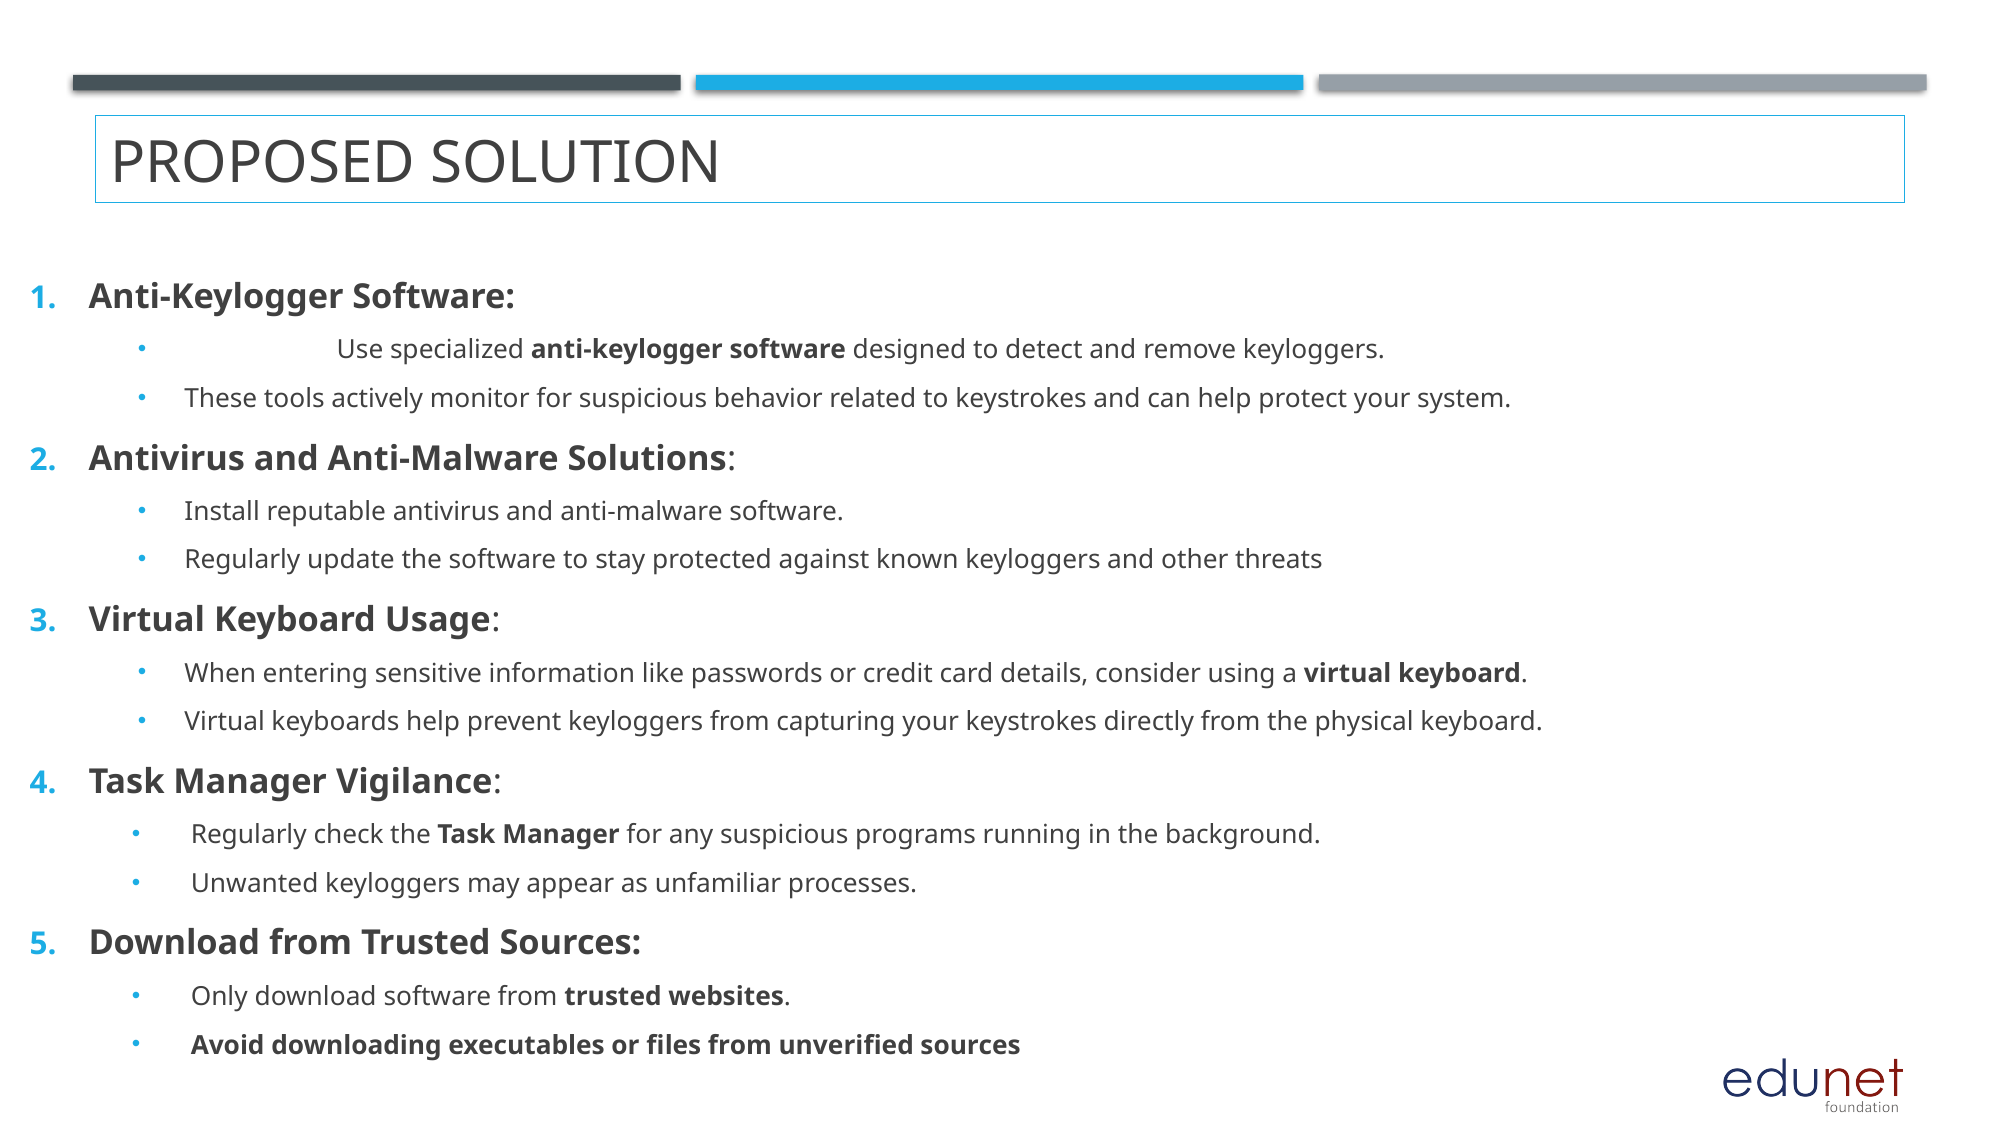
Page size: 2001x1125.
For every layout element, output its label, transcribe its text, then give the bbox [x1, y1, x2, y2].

picture [1719, 1056, 1905, 1116]
list Anti-Keylogger Software: Use specialized anti-keylogger software designed to detect and remove keyloggers. These tools actively monitor for suspicious behavior related to keystrokes and can help protect your system. Antivirus and Anti-Malware Solutions: Install reputable antivirus and anti-malware software. Regularly update the software to stay protected against known keyloggers and other threats Virtual Keyboard Usage: When entering sensitive information like passwords or credit card details, consider using a virtual keyboard. Virtual keyboards help prevent keyloggers from capturing your keystrokes directly from the physical keyboard. Task Manager Vigilance: Regularly check the Task Manager for any suspicious programs running in the background. Unwanted keyloggers may appear as unfamiliar processes. Download from Trusted Sources: Only download software from trusted websites. Avoid downloading executables or files from unverified sources [14, 202, 1856, 1072]
title Proposed Solution [95, 115, 1905, 203]
